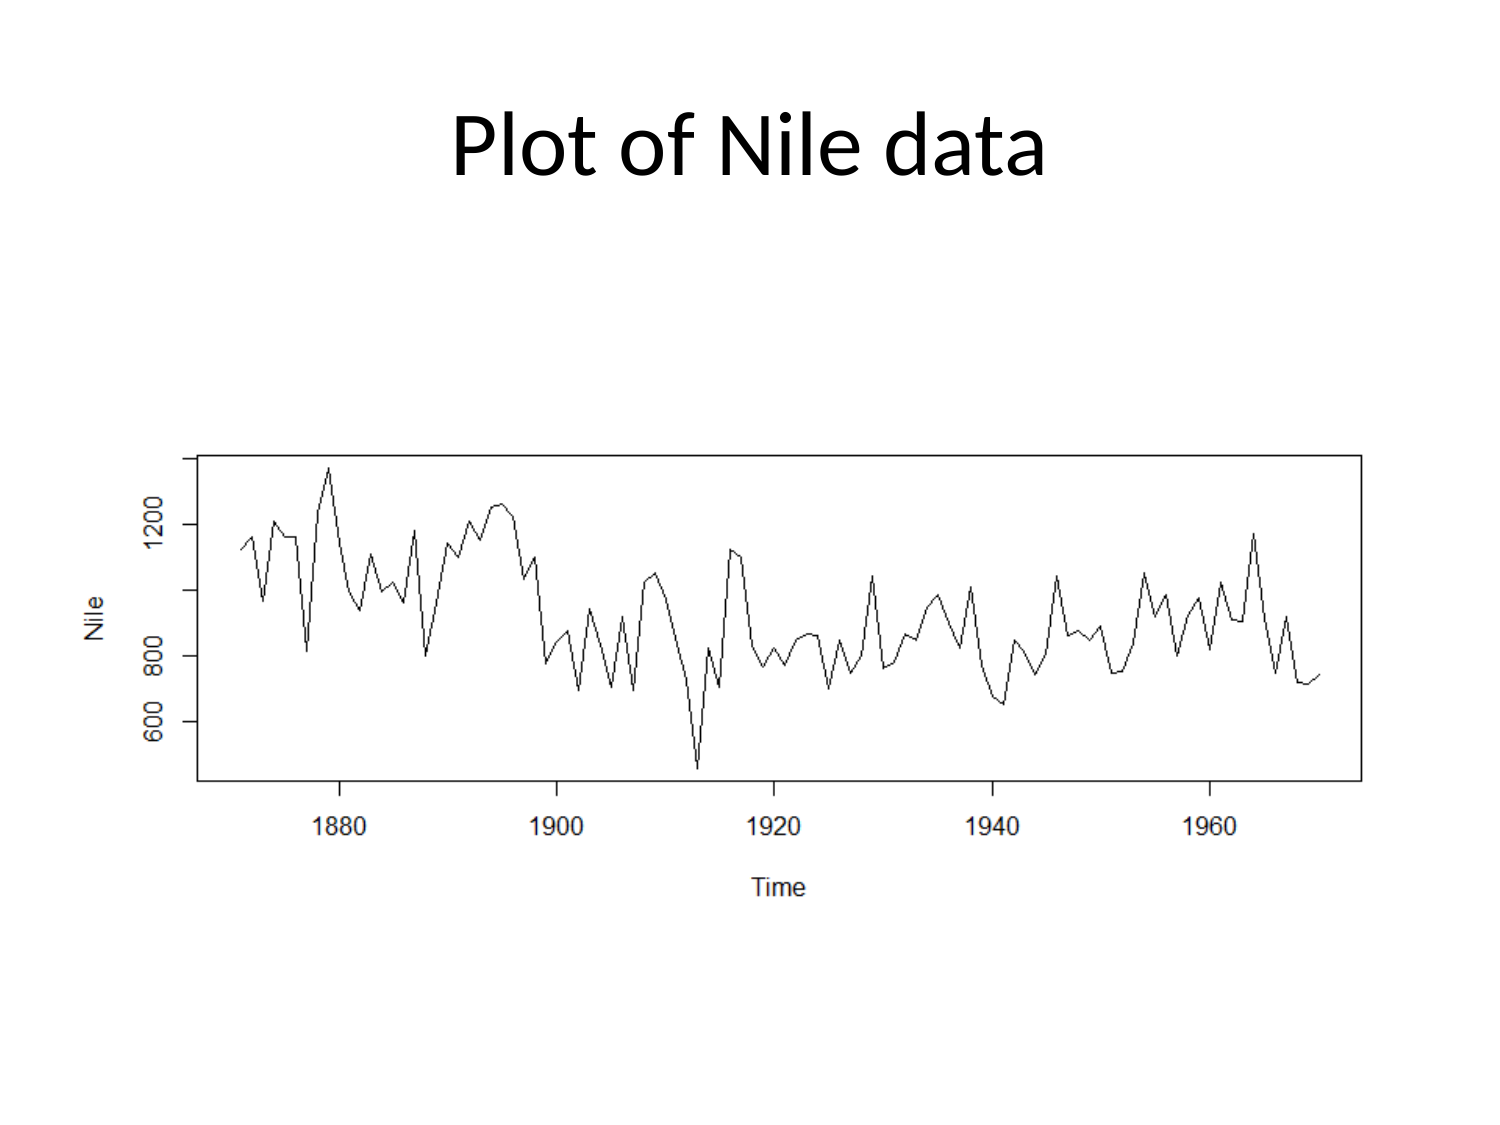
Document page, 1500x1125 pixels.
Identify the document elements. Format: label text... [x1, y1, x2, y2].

title Plot of Nile data [75, 45, 1425, 233]
picture [74, 332, 1426, 934]
